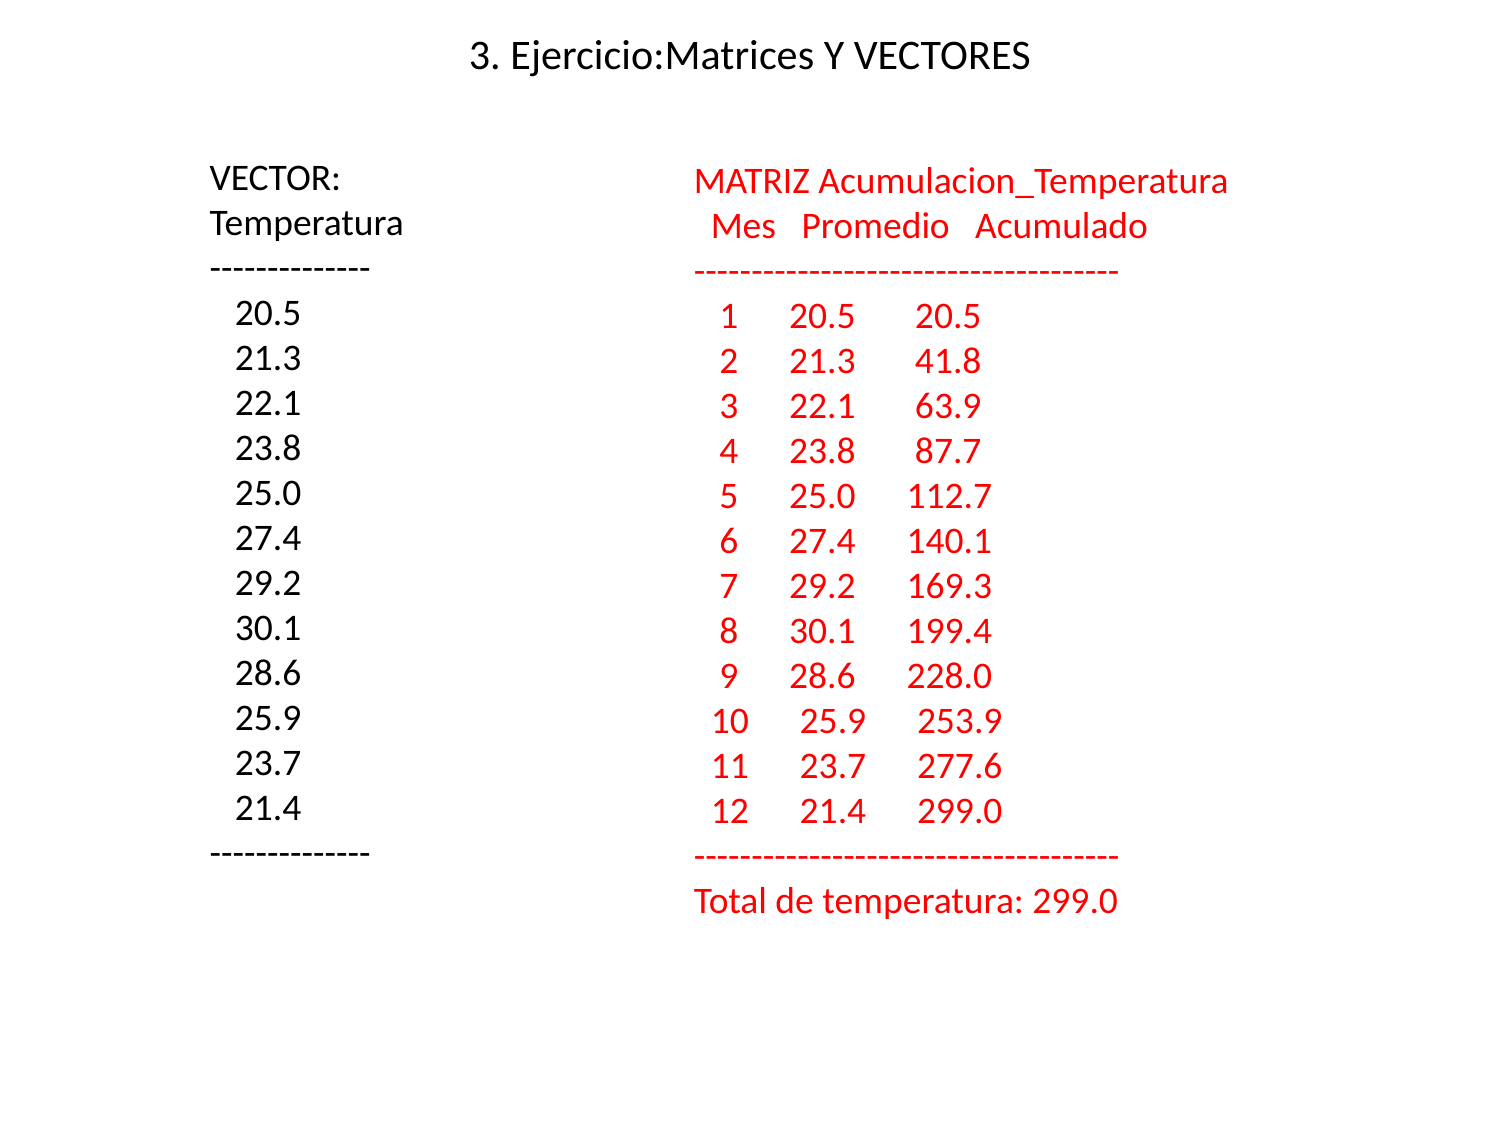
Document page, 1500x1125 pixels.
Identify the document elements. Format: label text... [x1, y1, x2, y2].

text_box MATRIZ Acumulacion_Temperatura Mes Promedio Acumulado ------------------------------------- 1 20.5 20.5 2 21.3 41.8 3 22.1 63.9 4 23.8 87.7 5 25.0 112.7 6 27.4 140.1 7 29.2 169.3 8 30.1 199.4 9 28.6 228.0 10 25.9 253.9 11 23.7 277.6 12 21.4 299.0 ------------------------------------- Total de temperatura: 299.0 [679, 148, 1430, 929]
title 3. Ejercicio:Matrices Y VECTORES [75, 19, 1425, 138]
text_box VECTOR: Temperatura -------------- 20.5 21.3 22.1 23.8 25.0 27.4 29.2 30.1 28.6 25.9 23.7 21.4 -------------- [194, 145, 538, 881]
